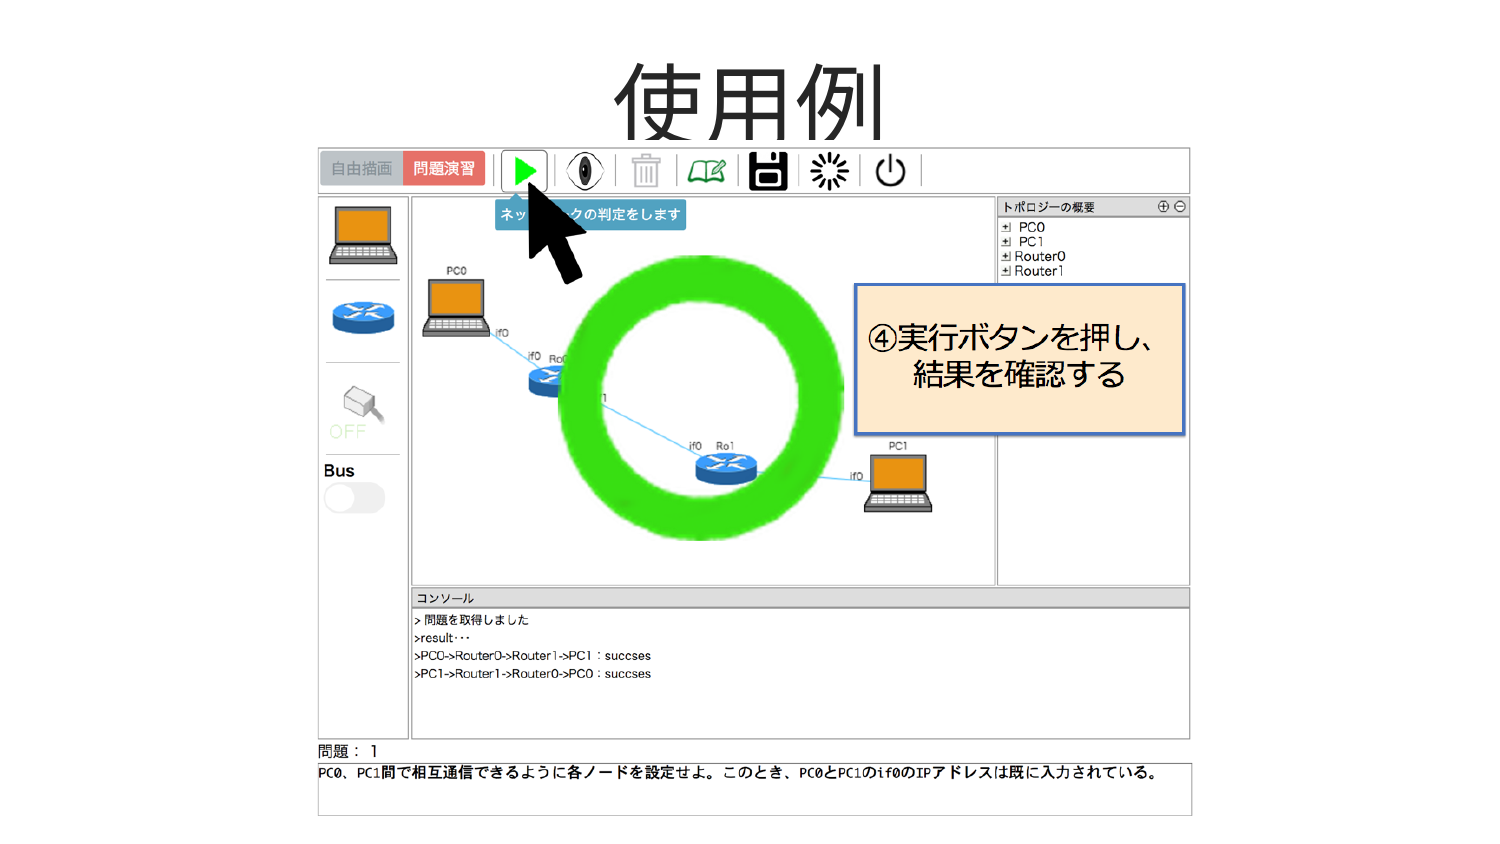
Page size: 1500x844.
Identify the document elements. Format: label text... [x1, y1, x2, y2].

picture [312, 139, 1200, 822]
title 使用例 [75, 33, 1425, 175]
